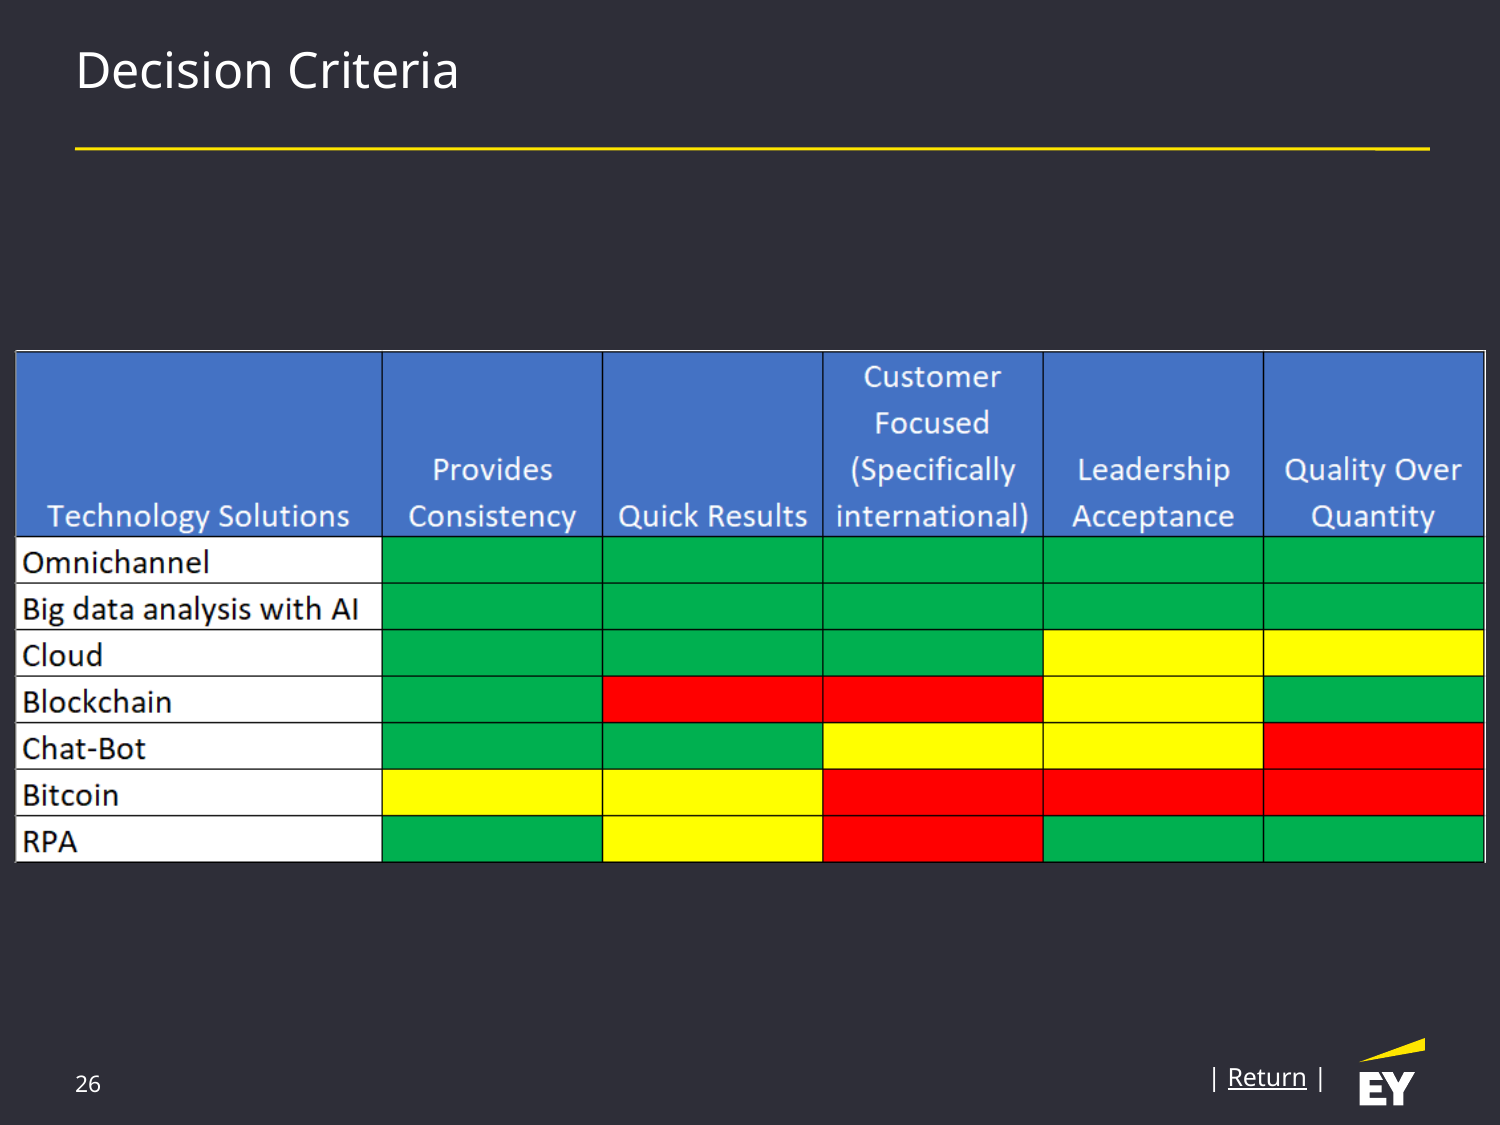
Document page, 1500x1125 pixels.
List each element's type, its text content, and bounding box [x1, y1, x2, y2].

text_box | Return | [1192, 1053, 1377, 1114]
title Decision Criteria [75, 48, 1425, 146]
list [14, 350, 1486, 864]
slide_number 26 [75, 1068, 184, 1099]
